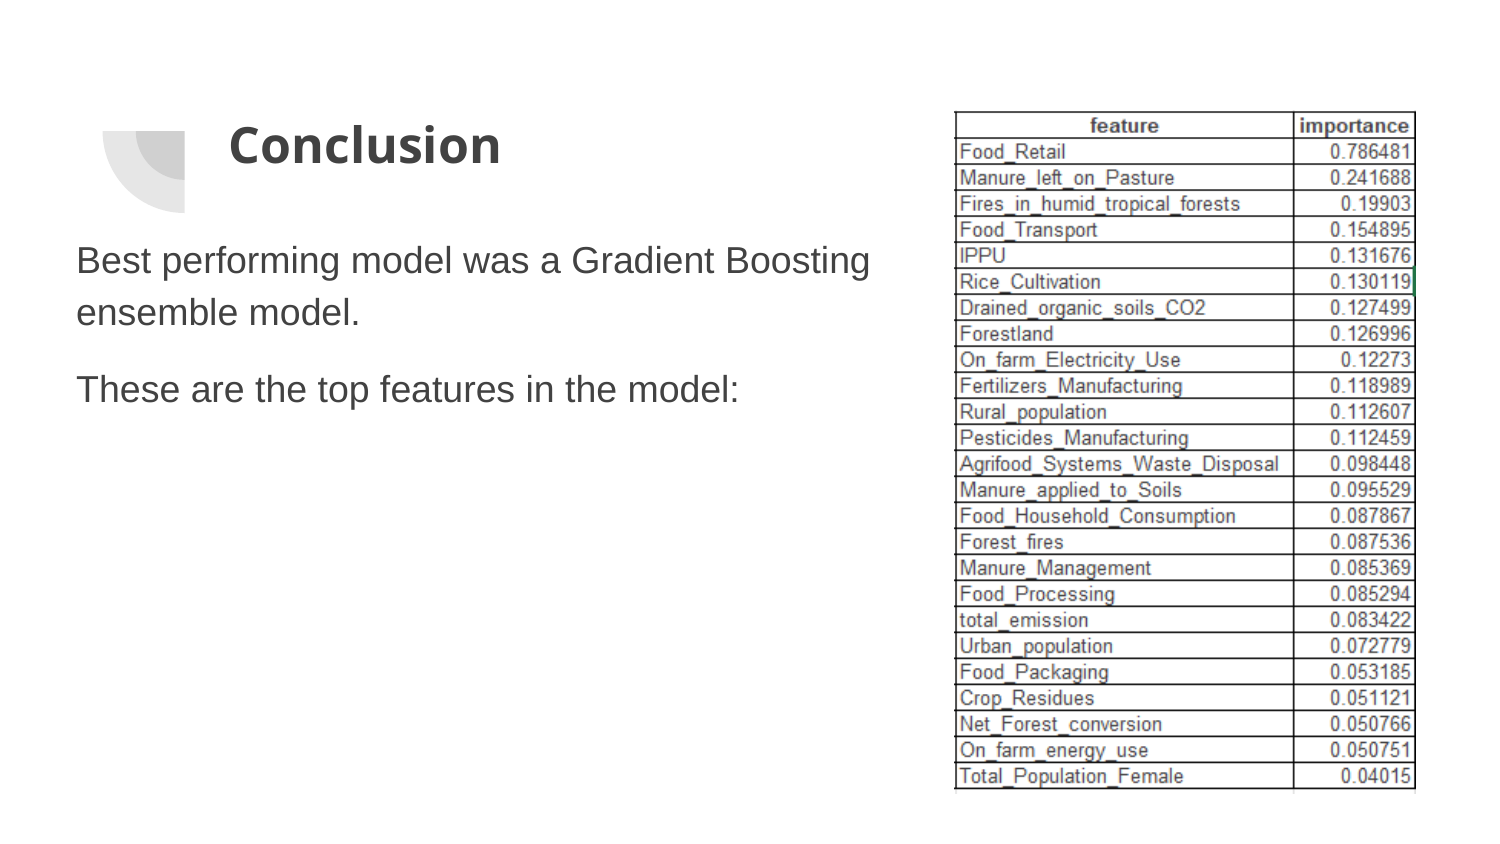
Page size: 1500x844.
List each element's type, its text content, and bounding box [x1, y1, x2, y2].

picture [954, 109, 1416, 794]
list Best performing model was a Gradient Boosting ensemble model. These are the top features in the model: [61, 214, 910, 616]
title Conclusion [213, 98, 1368, 197]
